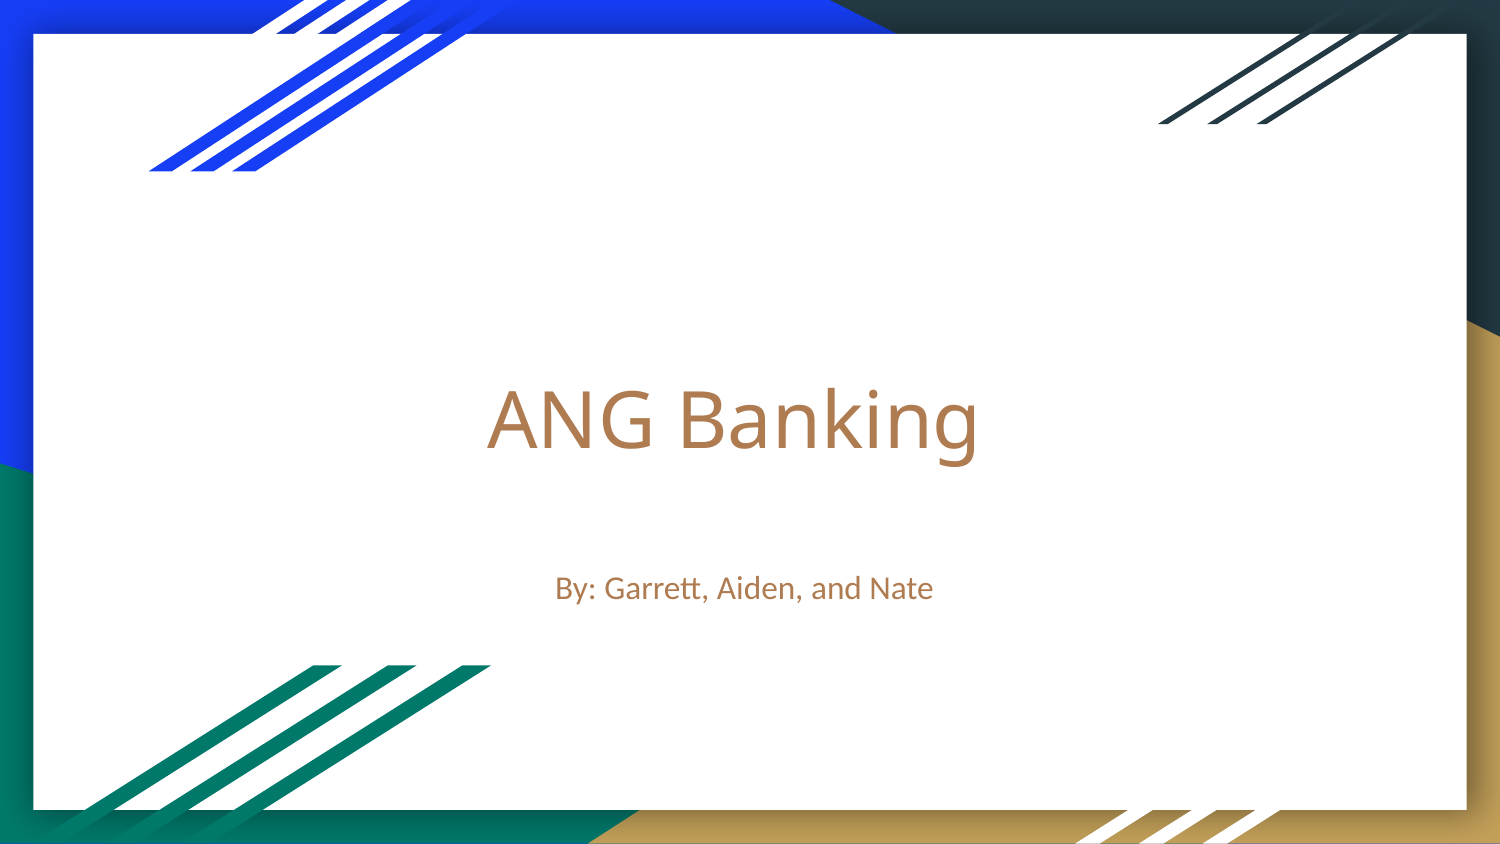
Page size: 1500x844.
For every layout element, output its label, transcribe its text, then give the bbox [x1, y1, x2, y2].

title ANG Banking [304, 298, 1185, 537]
subtitle By: Garrett, Aiden, and Nate [304, 559, 1185, 646]
